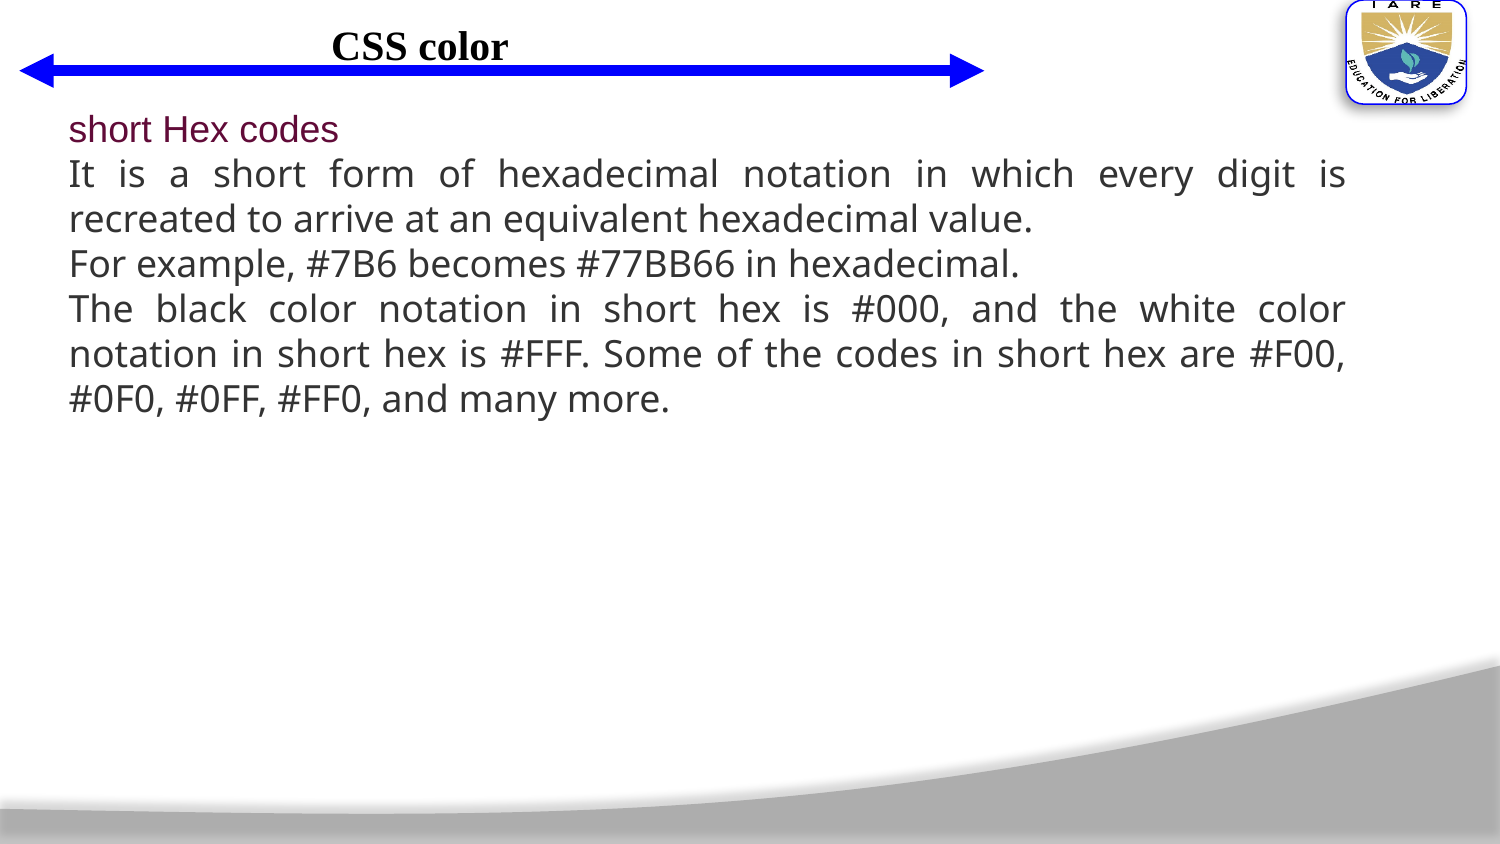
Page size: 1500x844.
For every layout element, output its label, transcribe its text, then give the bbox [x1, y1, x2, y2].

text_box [0, 0, 1467, 105]
text_box short Hex codes It is a short form of hexadecimal notation in which every digit is recreated to arrive at an equivalent hexadecimal value. For example, #7B6 becomes #77BB66 in hexadecimal. The black color notation in short hex is #000, and the white color notation in short hex is #FFF. Some of the codes in short hex are #F00, #0F0, #0FF, #FF0, and many more. [53, 113, 1363, 518]
